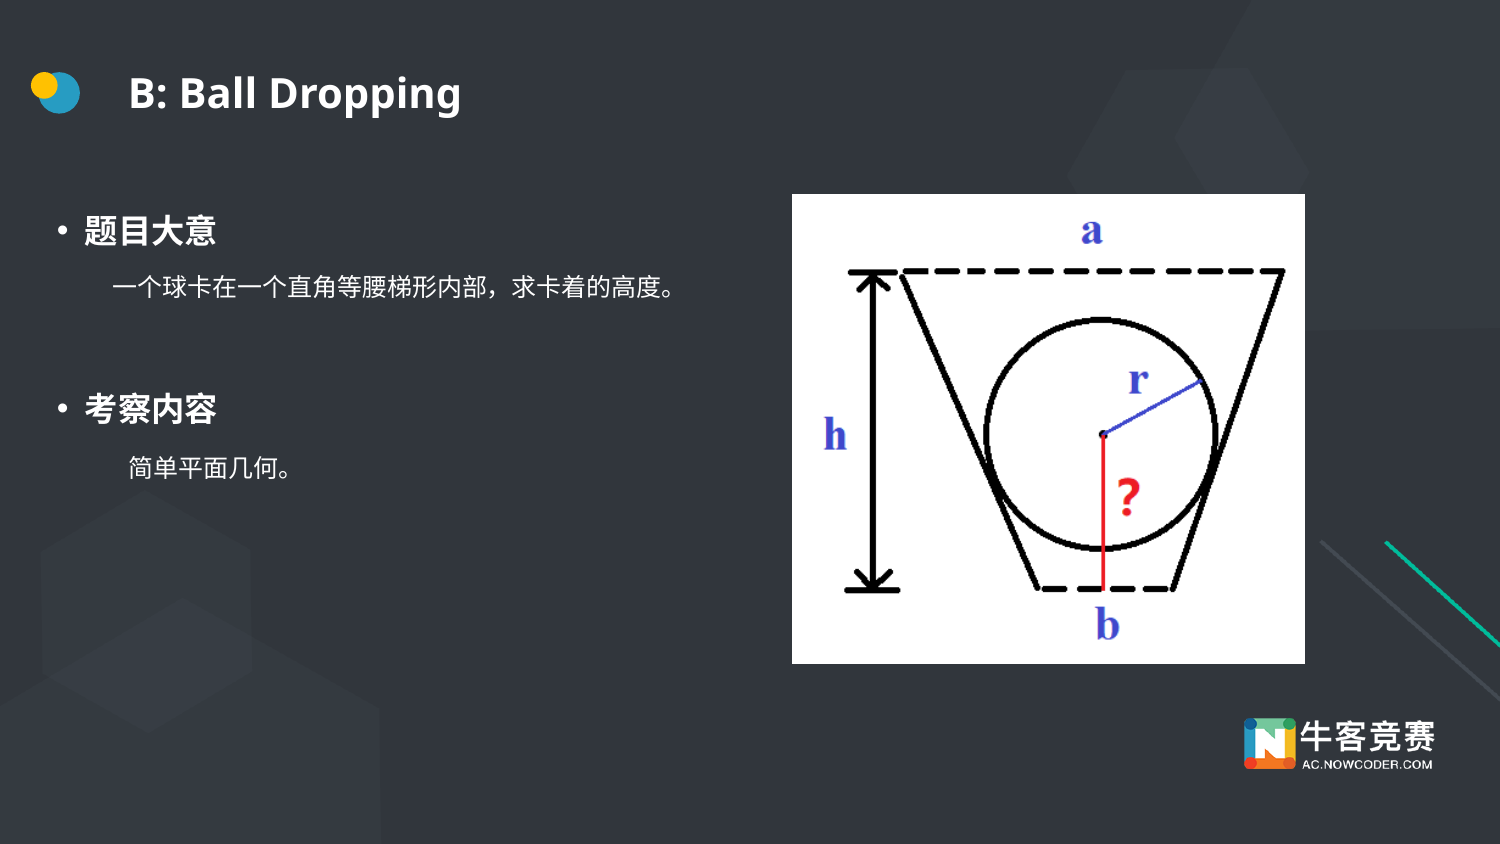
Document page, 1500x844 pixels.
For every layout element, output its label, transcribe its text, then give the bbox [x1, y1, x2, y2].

picture [0, 0, 1500, 844]
title B: Ball Dropping [112, 31, 1429, 160]
list 题目大意 一个球卡在一个直角等腰梯形内部，求卡着的高度。 考察内容 简单平面几何。 [42, 194, 1208, 790]
